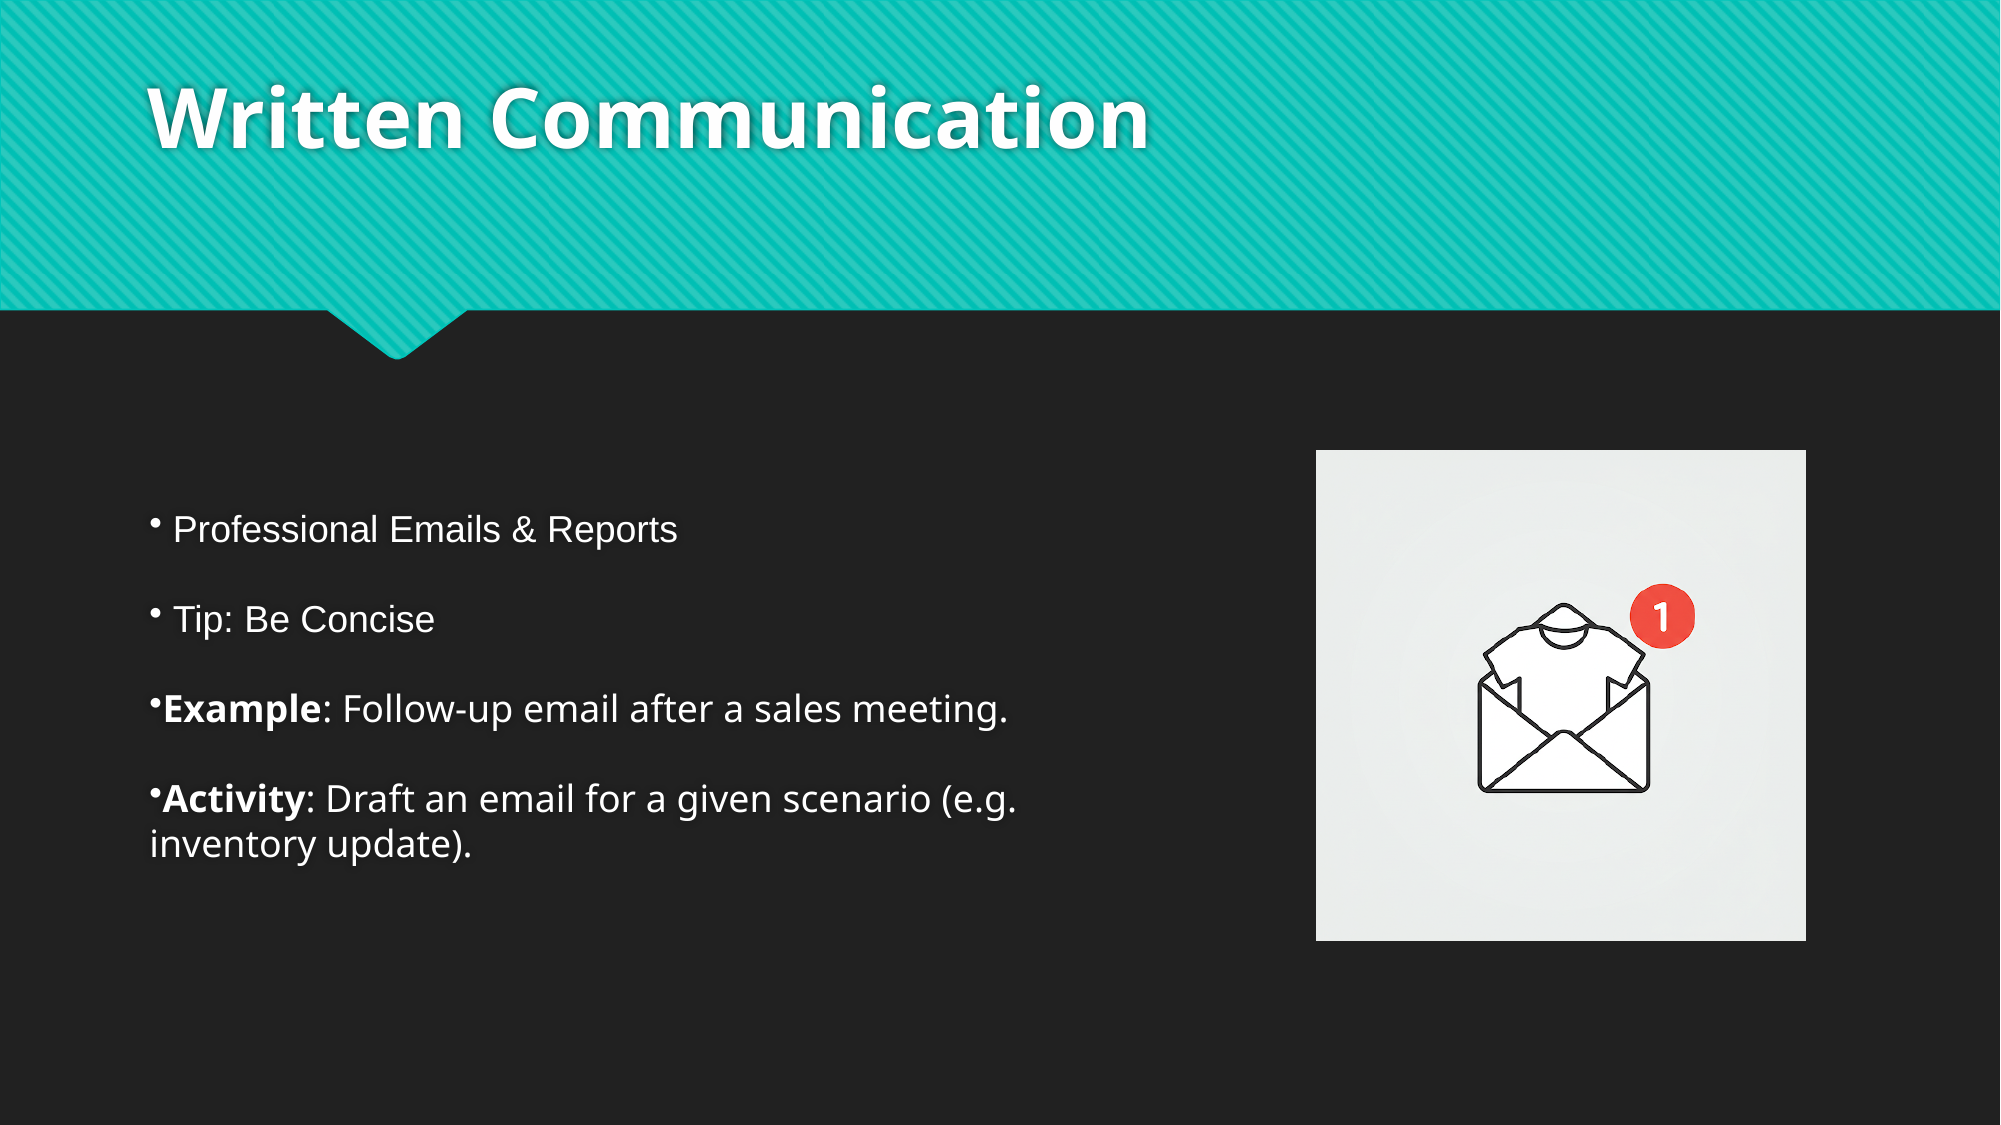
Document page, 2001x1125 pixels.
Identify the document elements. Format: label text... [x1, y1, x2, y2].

title Written Communication [132, 113, 1868, 273]
list Professional Emails & Reports Tip: Be Concise Example: Follow-up email after a sales meeting. Activity: Draft an email for a given scenario (e.g. inventory update). [134, 336, 1168, 990]
picture [1315, 450, 1806, 941]
